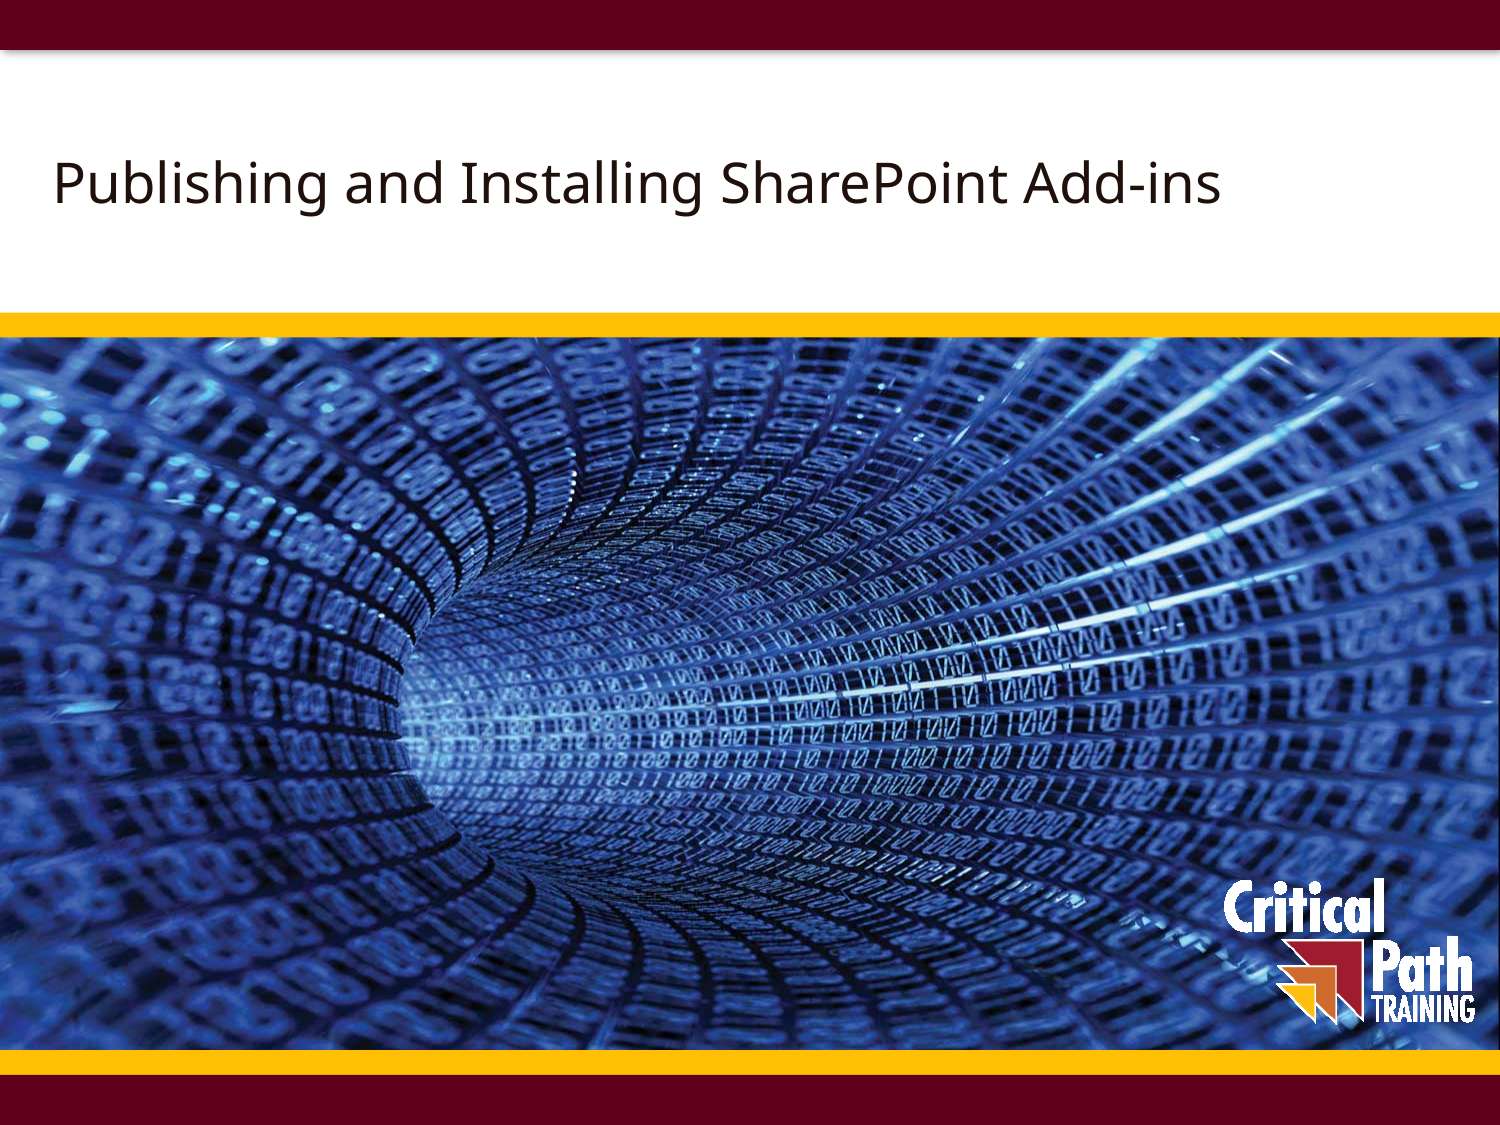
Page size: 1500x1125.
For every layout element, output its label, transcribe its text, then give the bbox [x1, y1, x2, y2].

title Publishing and Installing SharePoint Add-ins [37, 112, 1475, 250]
picture [0, 338, 1500, 1050]
